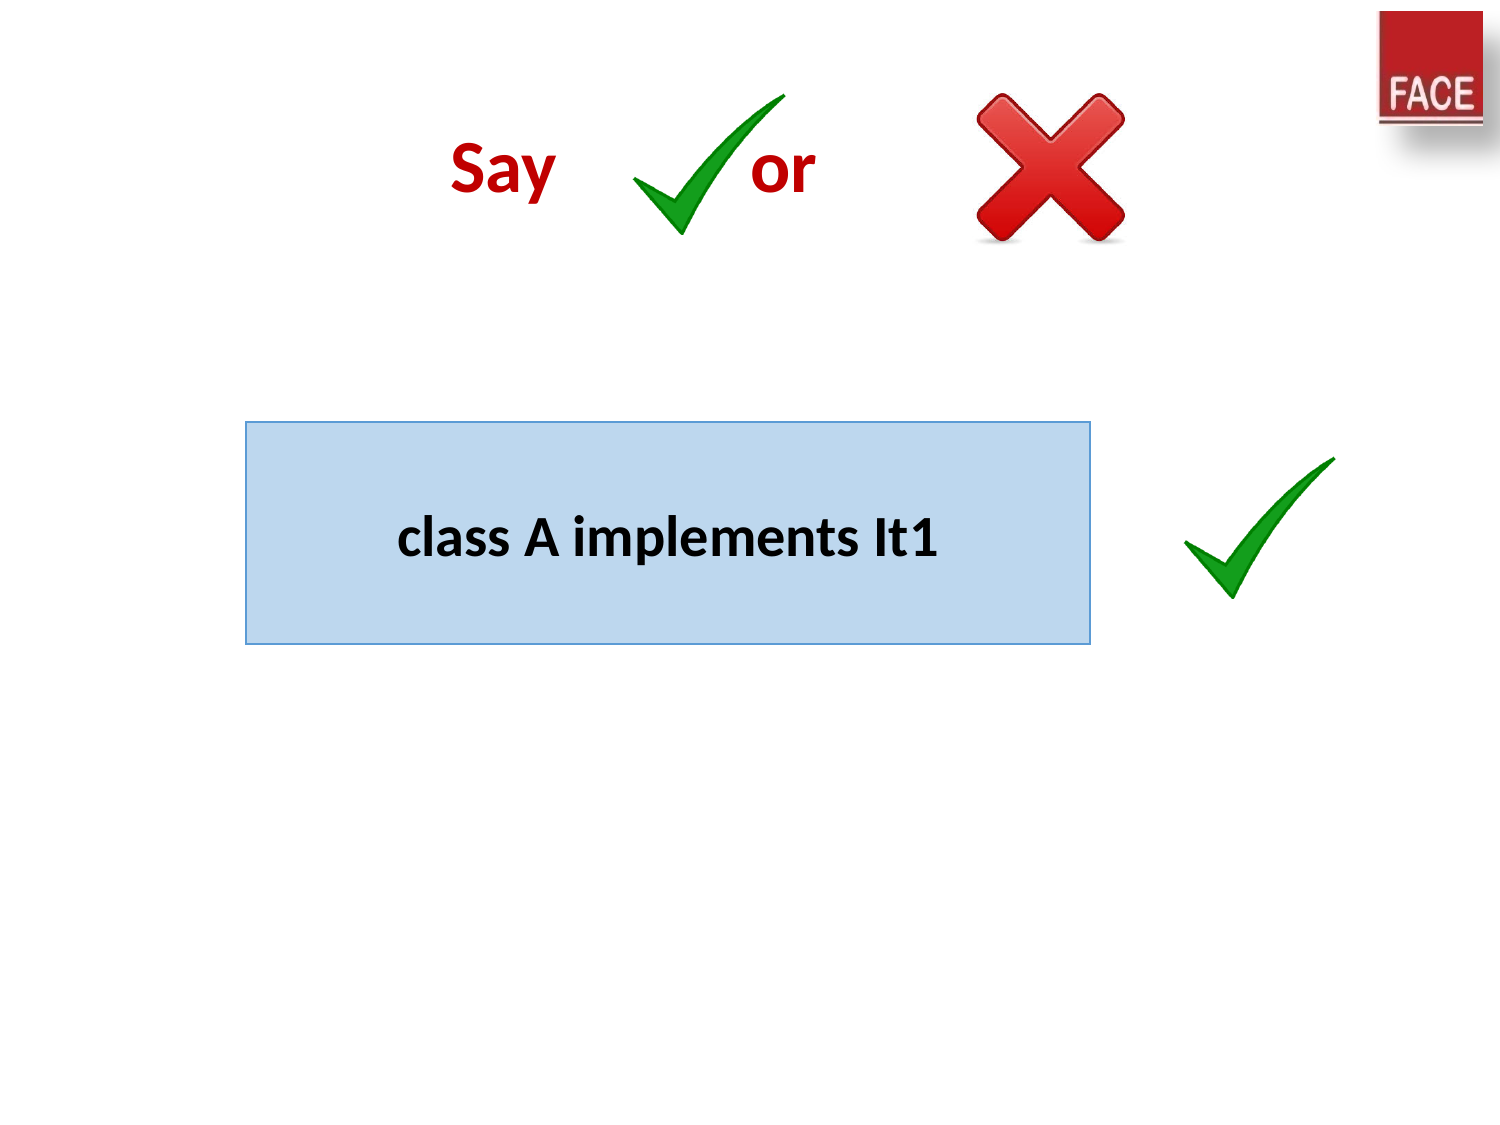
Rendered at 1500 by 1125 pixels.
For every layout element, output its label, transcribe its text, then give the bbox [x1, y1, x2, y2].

picture [632, 93, 786, 235]
title Say or [103, 59, 1397, 278]
picture [1376, 11, 1483, 126]
text_box class A implements It1 [245, 421, 1091, 645]
picture [1183, 456, 1336, 599]
picture [972, 93, 1128, 246]
